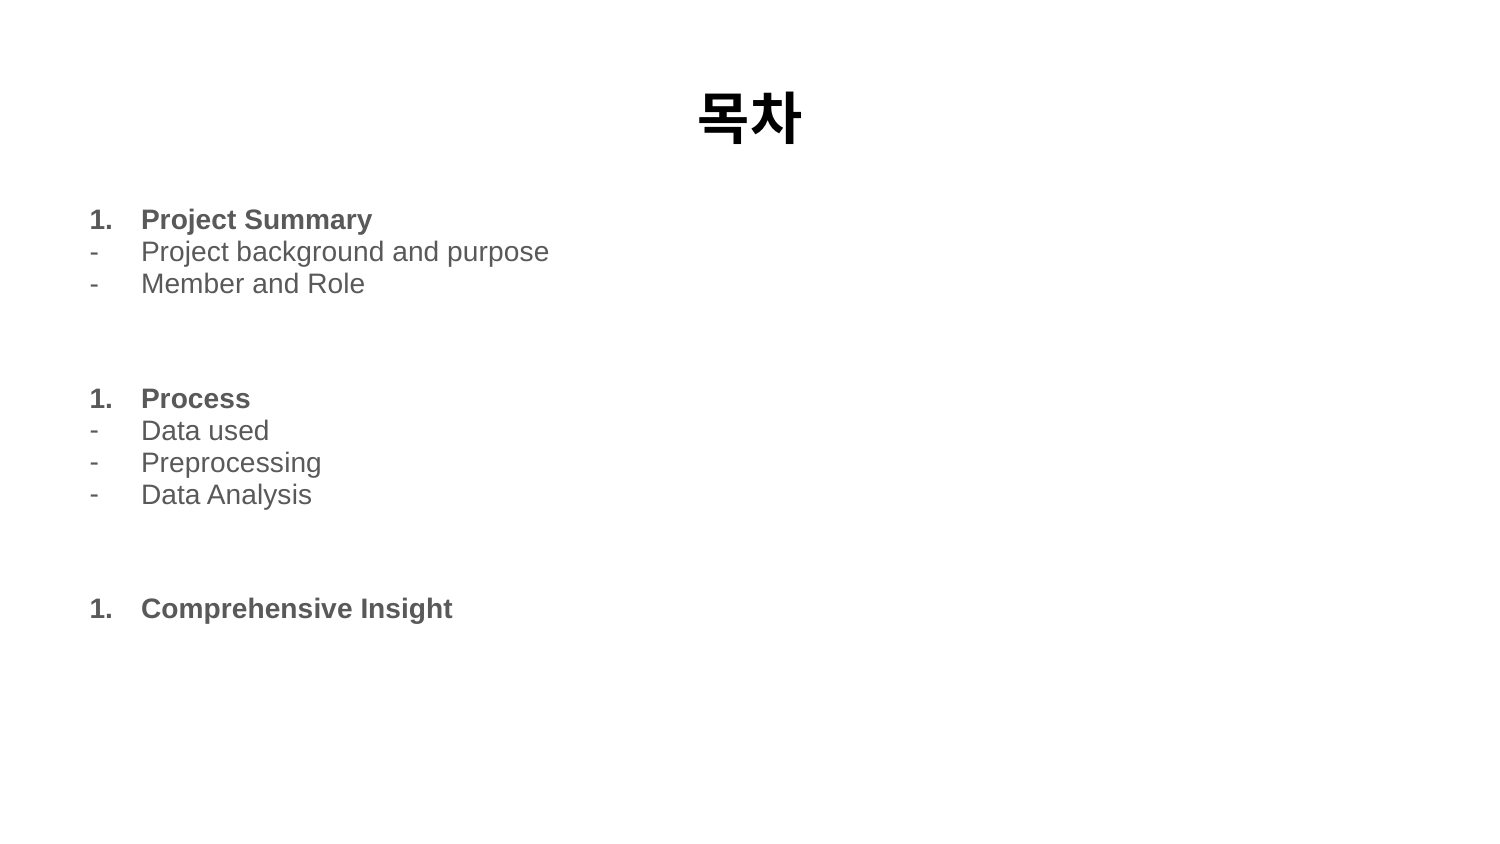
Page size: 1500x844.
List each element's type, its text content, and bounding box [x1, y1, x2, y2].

title 목차 [51, 72, 1449, 167]
list Project Summary Project background and purpose Member and Role Process Data used Preprocessing Data Analysis Comprehensive Insight [51, 189, 1449, 750]
